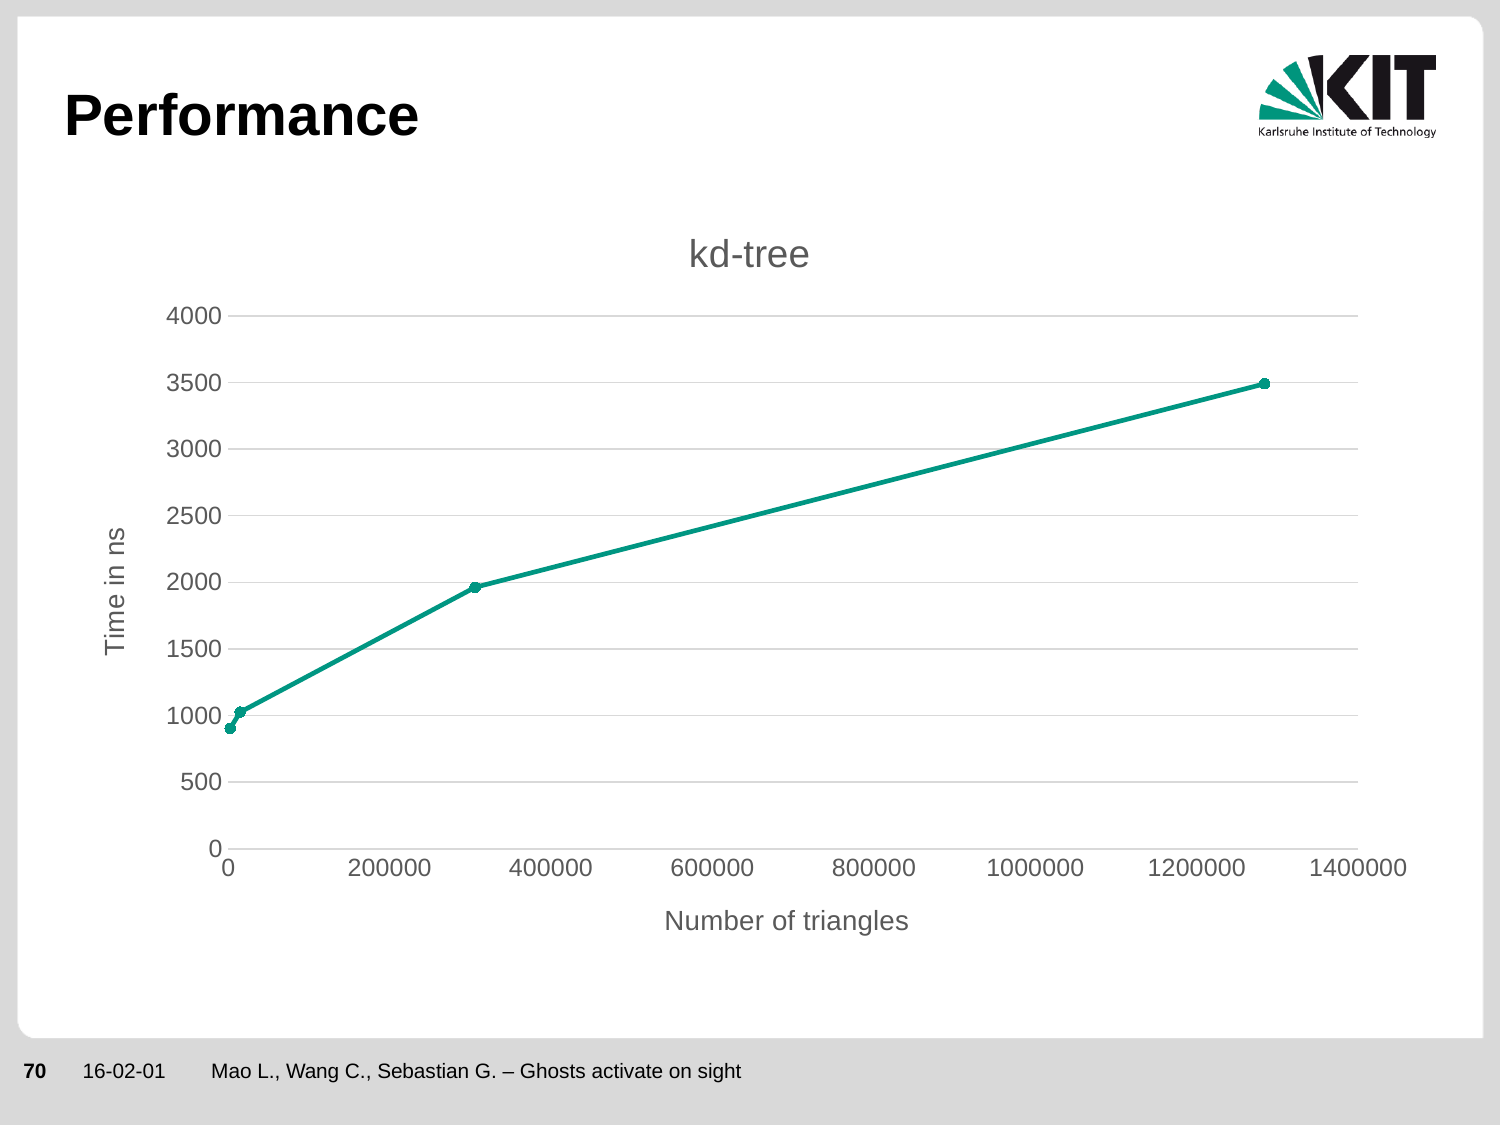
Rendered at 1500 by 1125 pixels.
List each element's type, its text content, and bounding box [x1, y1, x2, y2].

title Performance [63, 54, 1199, 148]
footer Mao L., Wang C., Sebastian G. – Ghosts activate on sight [211, 1056, 957, 1117]
picture [0, 0, 1500, 1125]
chart [64, 196, 1436, 970]
